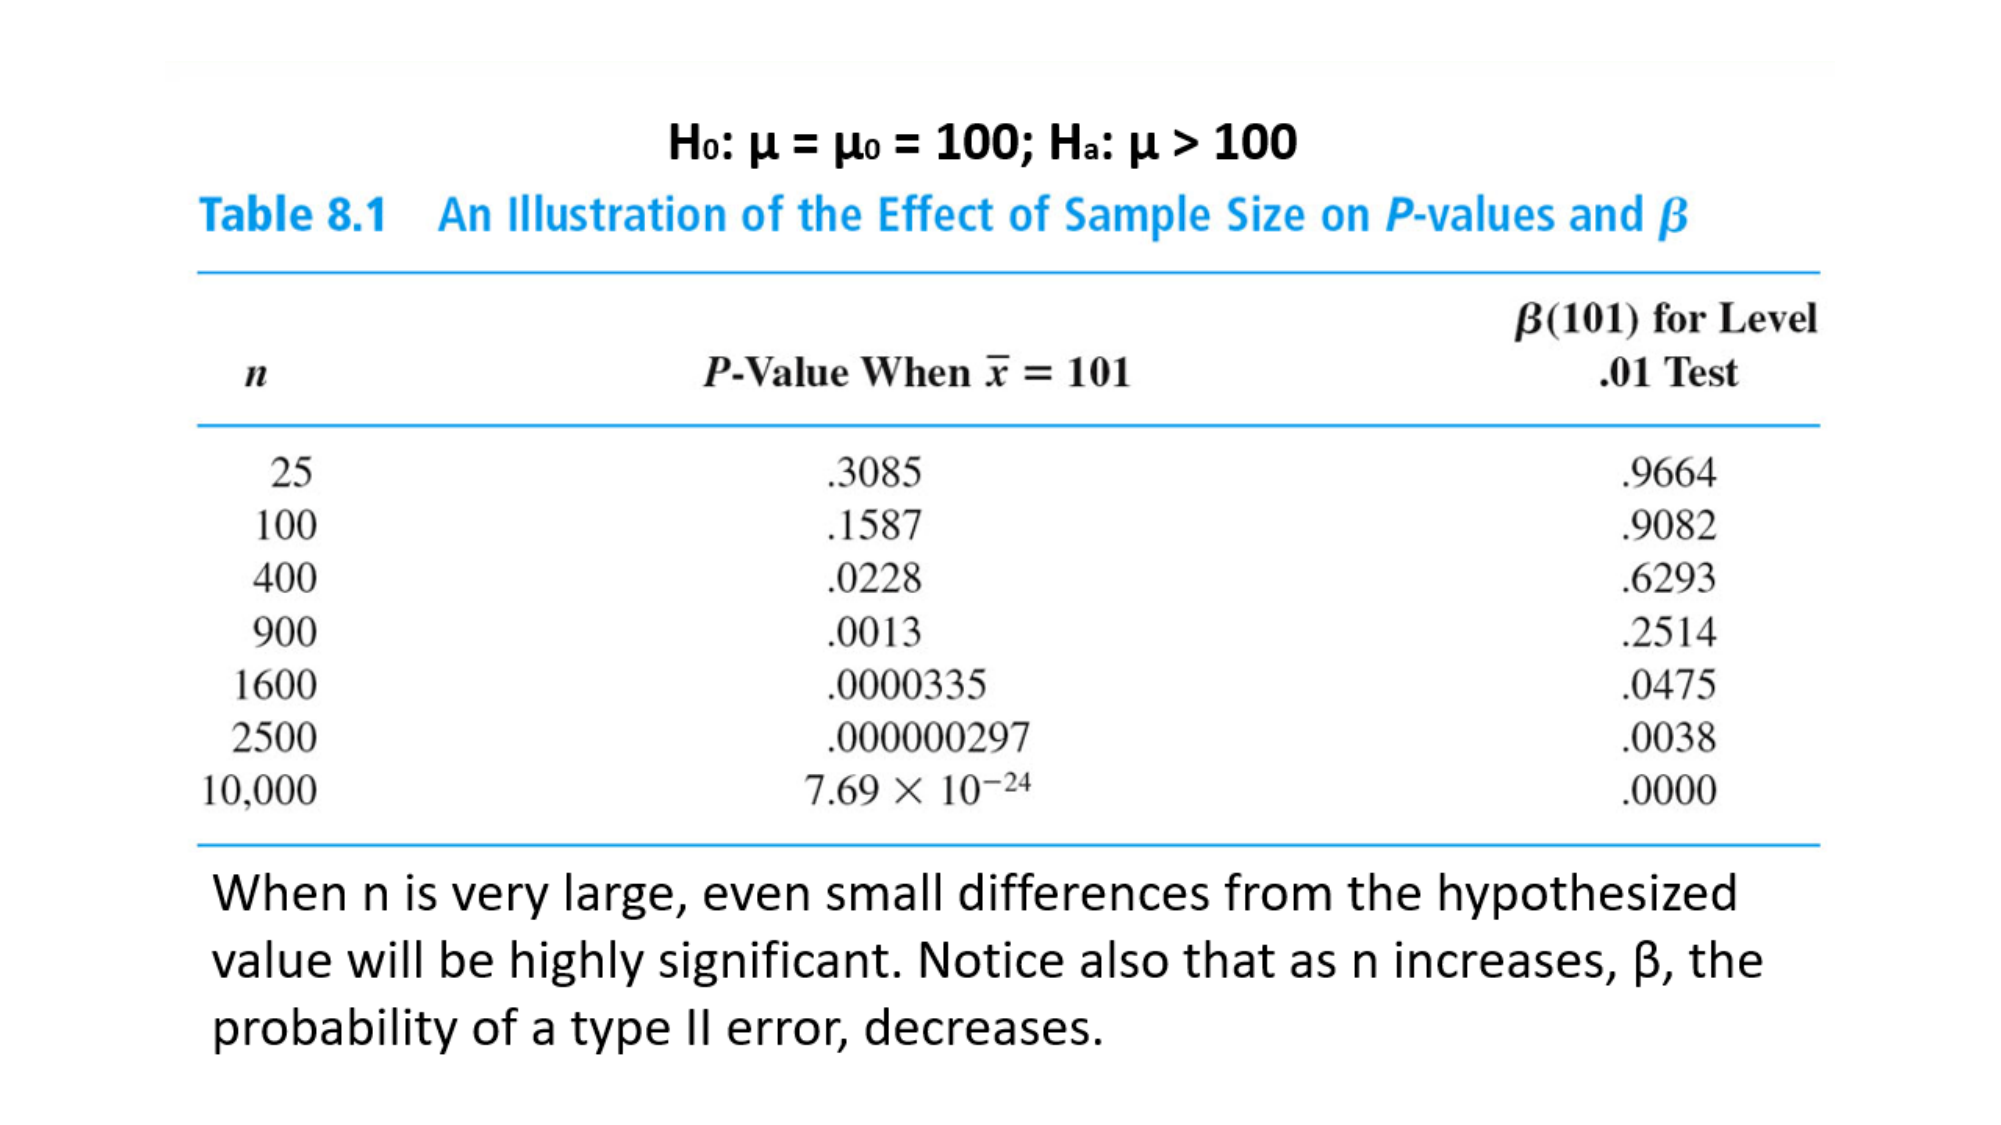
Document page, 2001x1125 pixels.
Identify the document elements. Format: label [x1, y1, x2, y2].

picture [165, 61, 1835, 1064]
